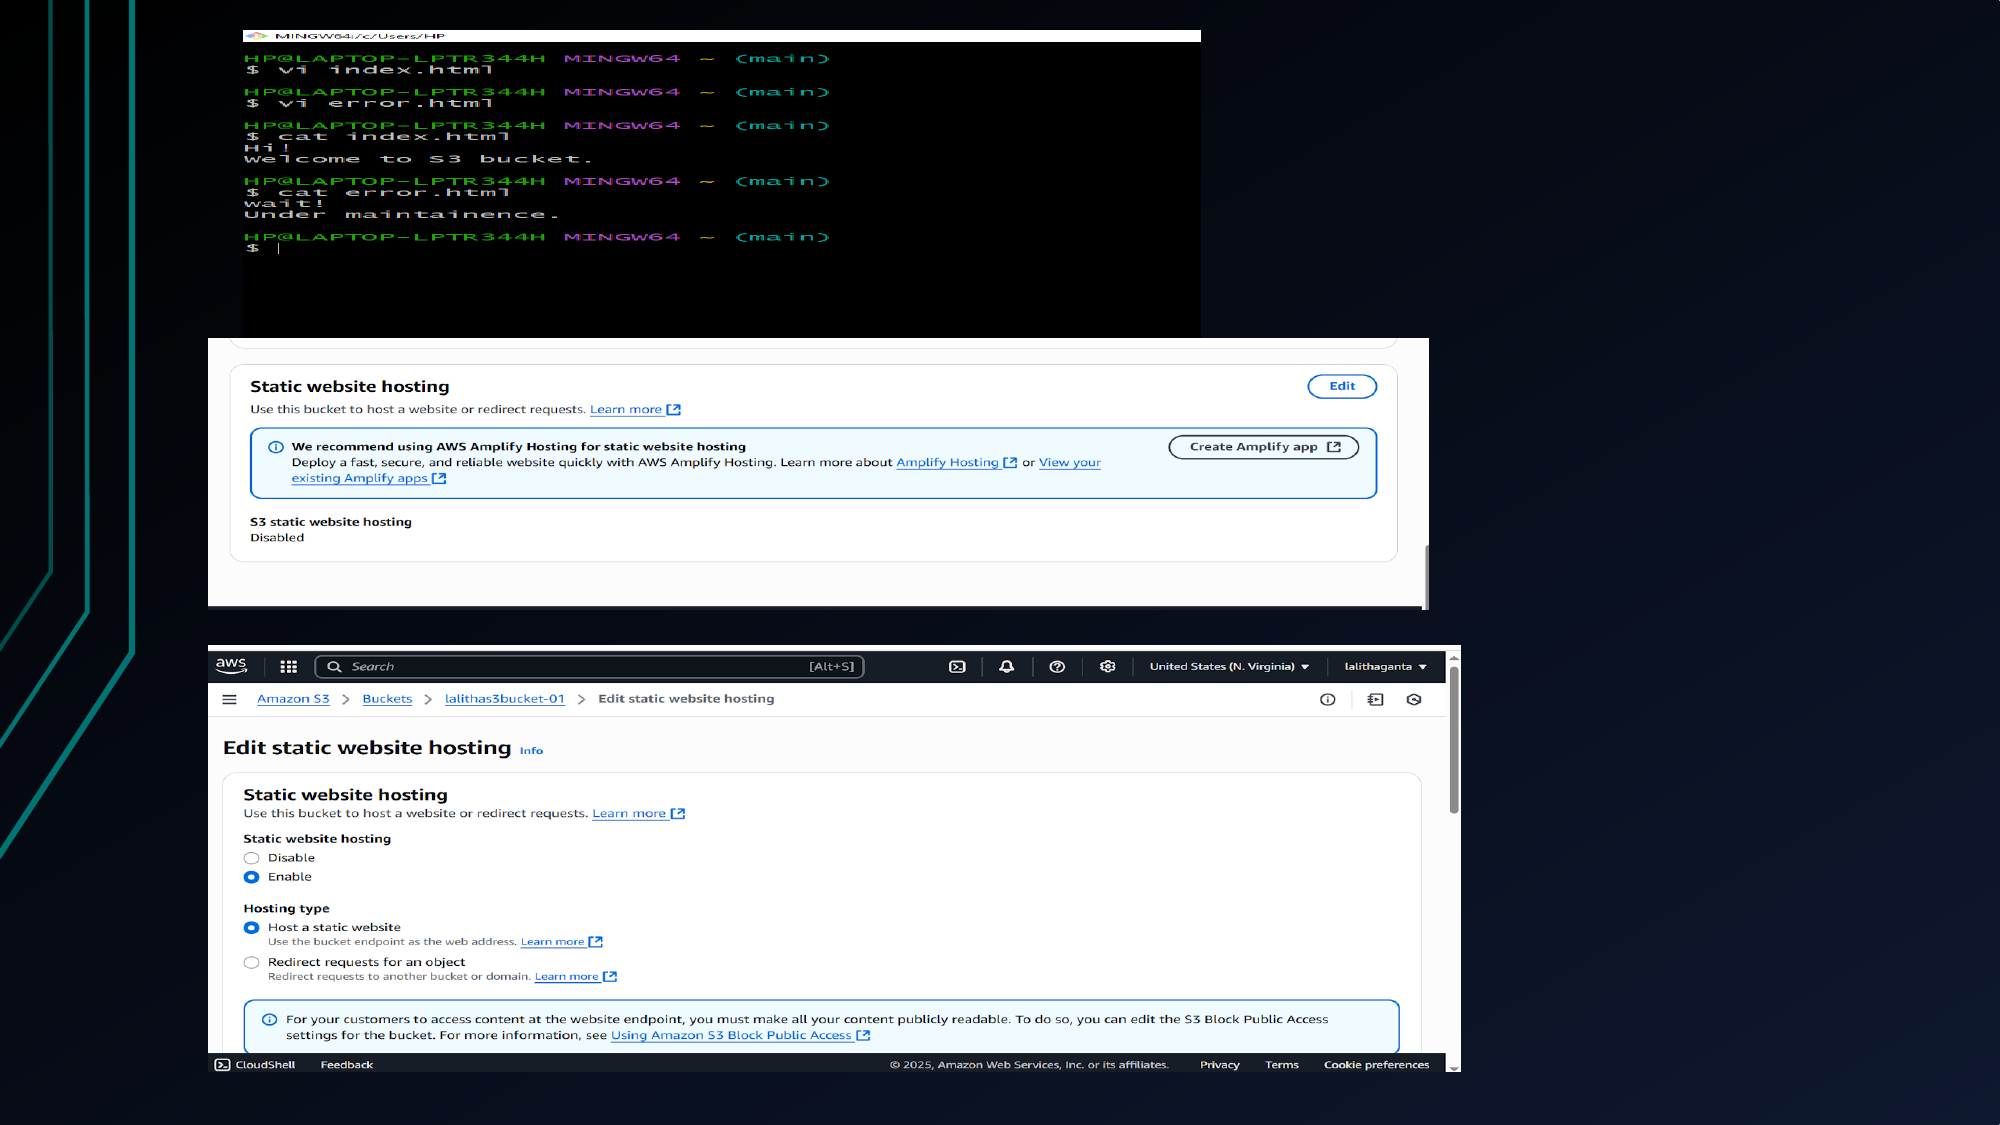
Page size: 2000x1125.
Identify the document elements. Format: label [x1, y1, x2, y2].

picture [207, 644, 1461, 1072]
picture [207, 30, 1429, 611]
